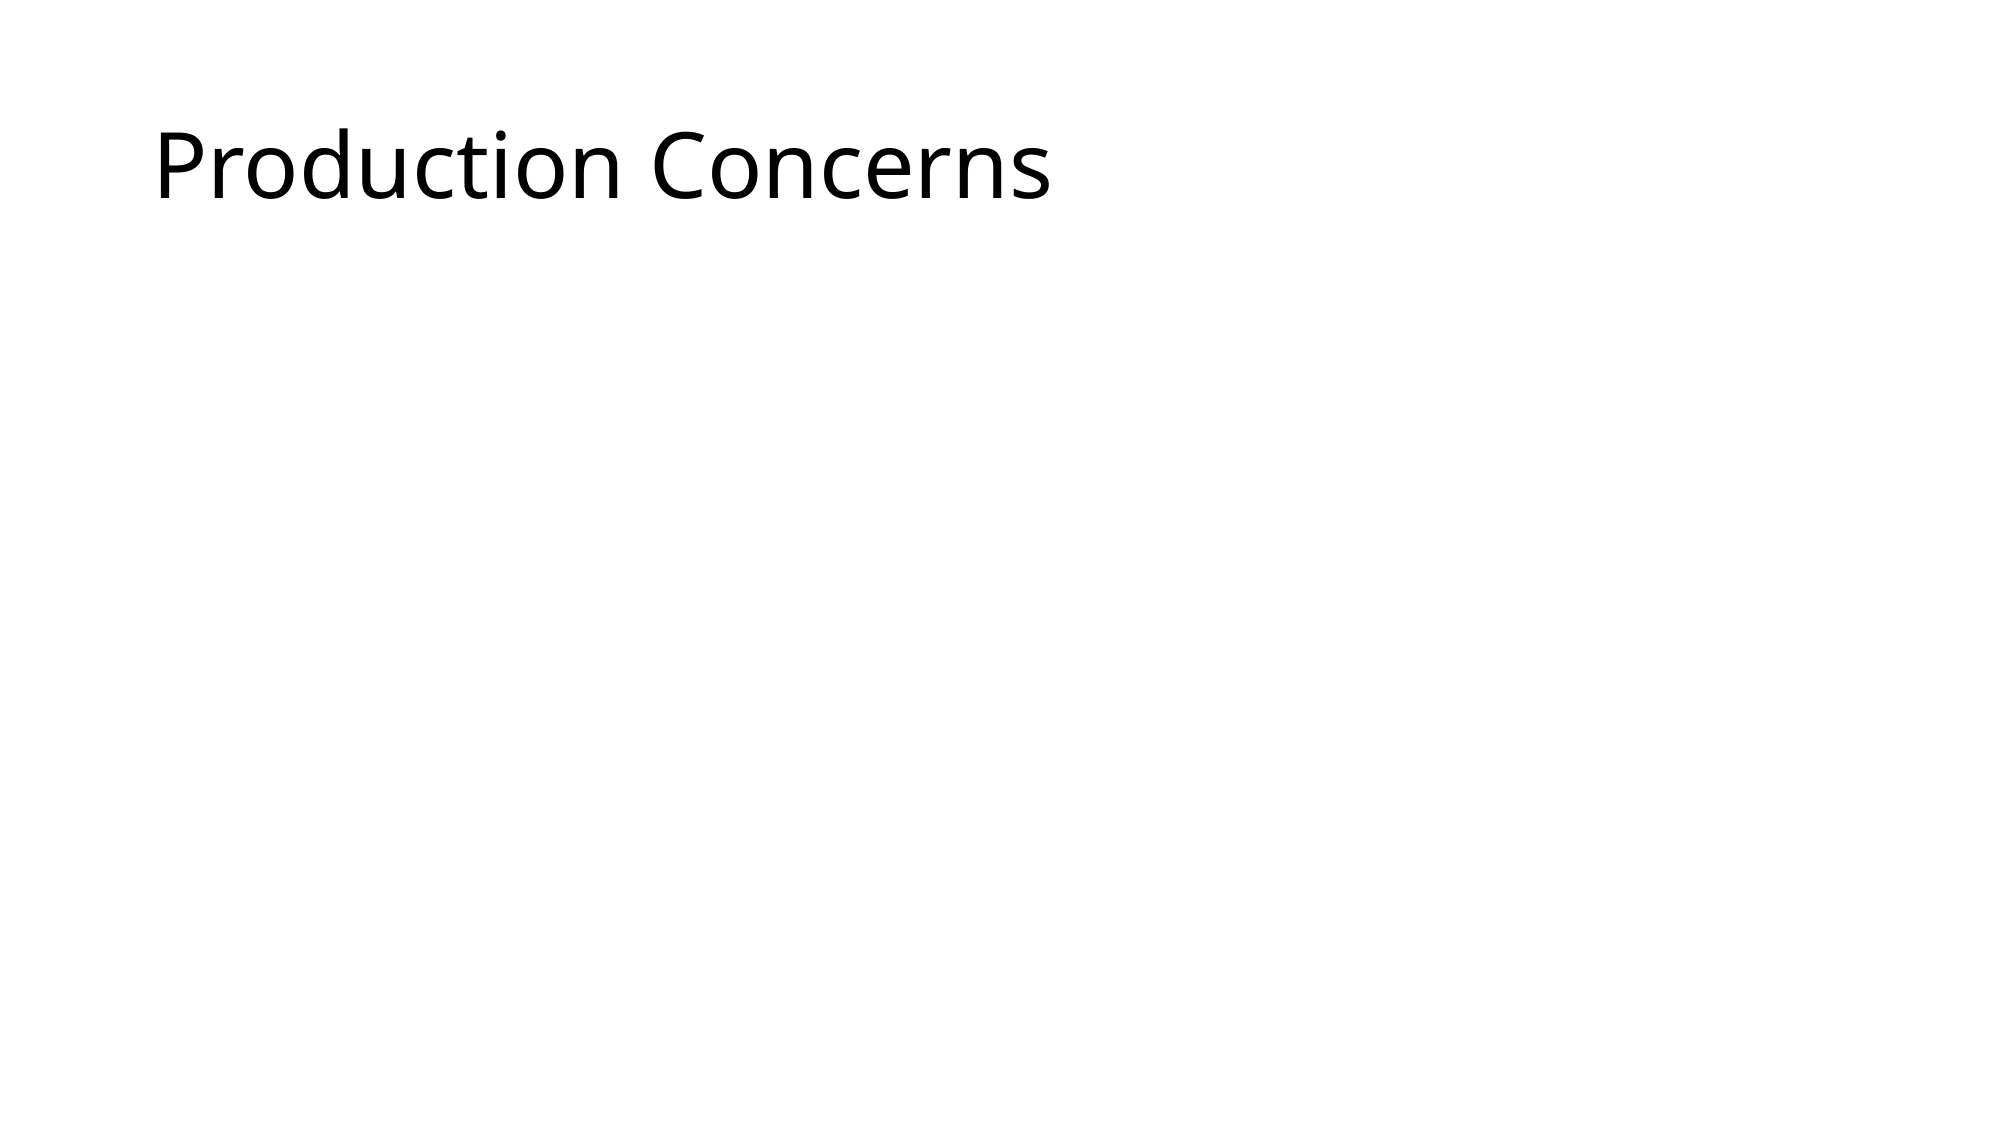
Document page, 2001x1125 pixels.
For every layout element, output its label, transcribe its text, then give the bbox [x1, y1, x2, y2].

title Production Concerns [137, 59, 1863, 278]
